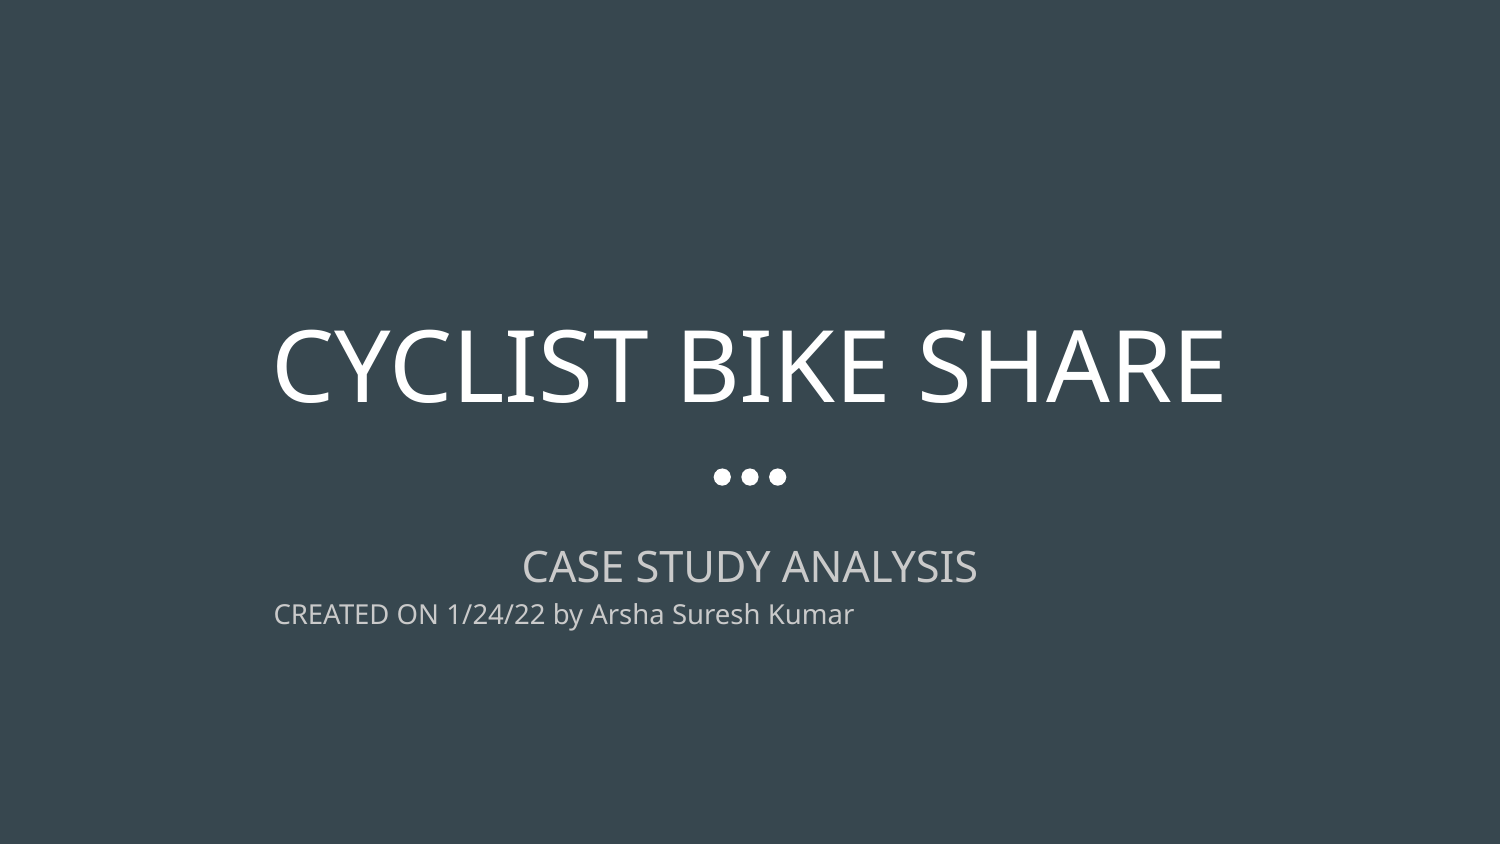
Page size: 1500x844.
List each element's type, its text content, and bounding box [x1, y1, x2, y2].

title CYCLIST BIKE SHARE [110, 162, 1390, 447]
subtitle CASE STUDY ANALYSIS CREATED ON 1/24/22 by Arsha Suresh Kumar [110, 520, 1390, 651]
